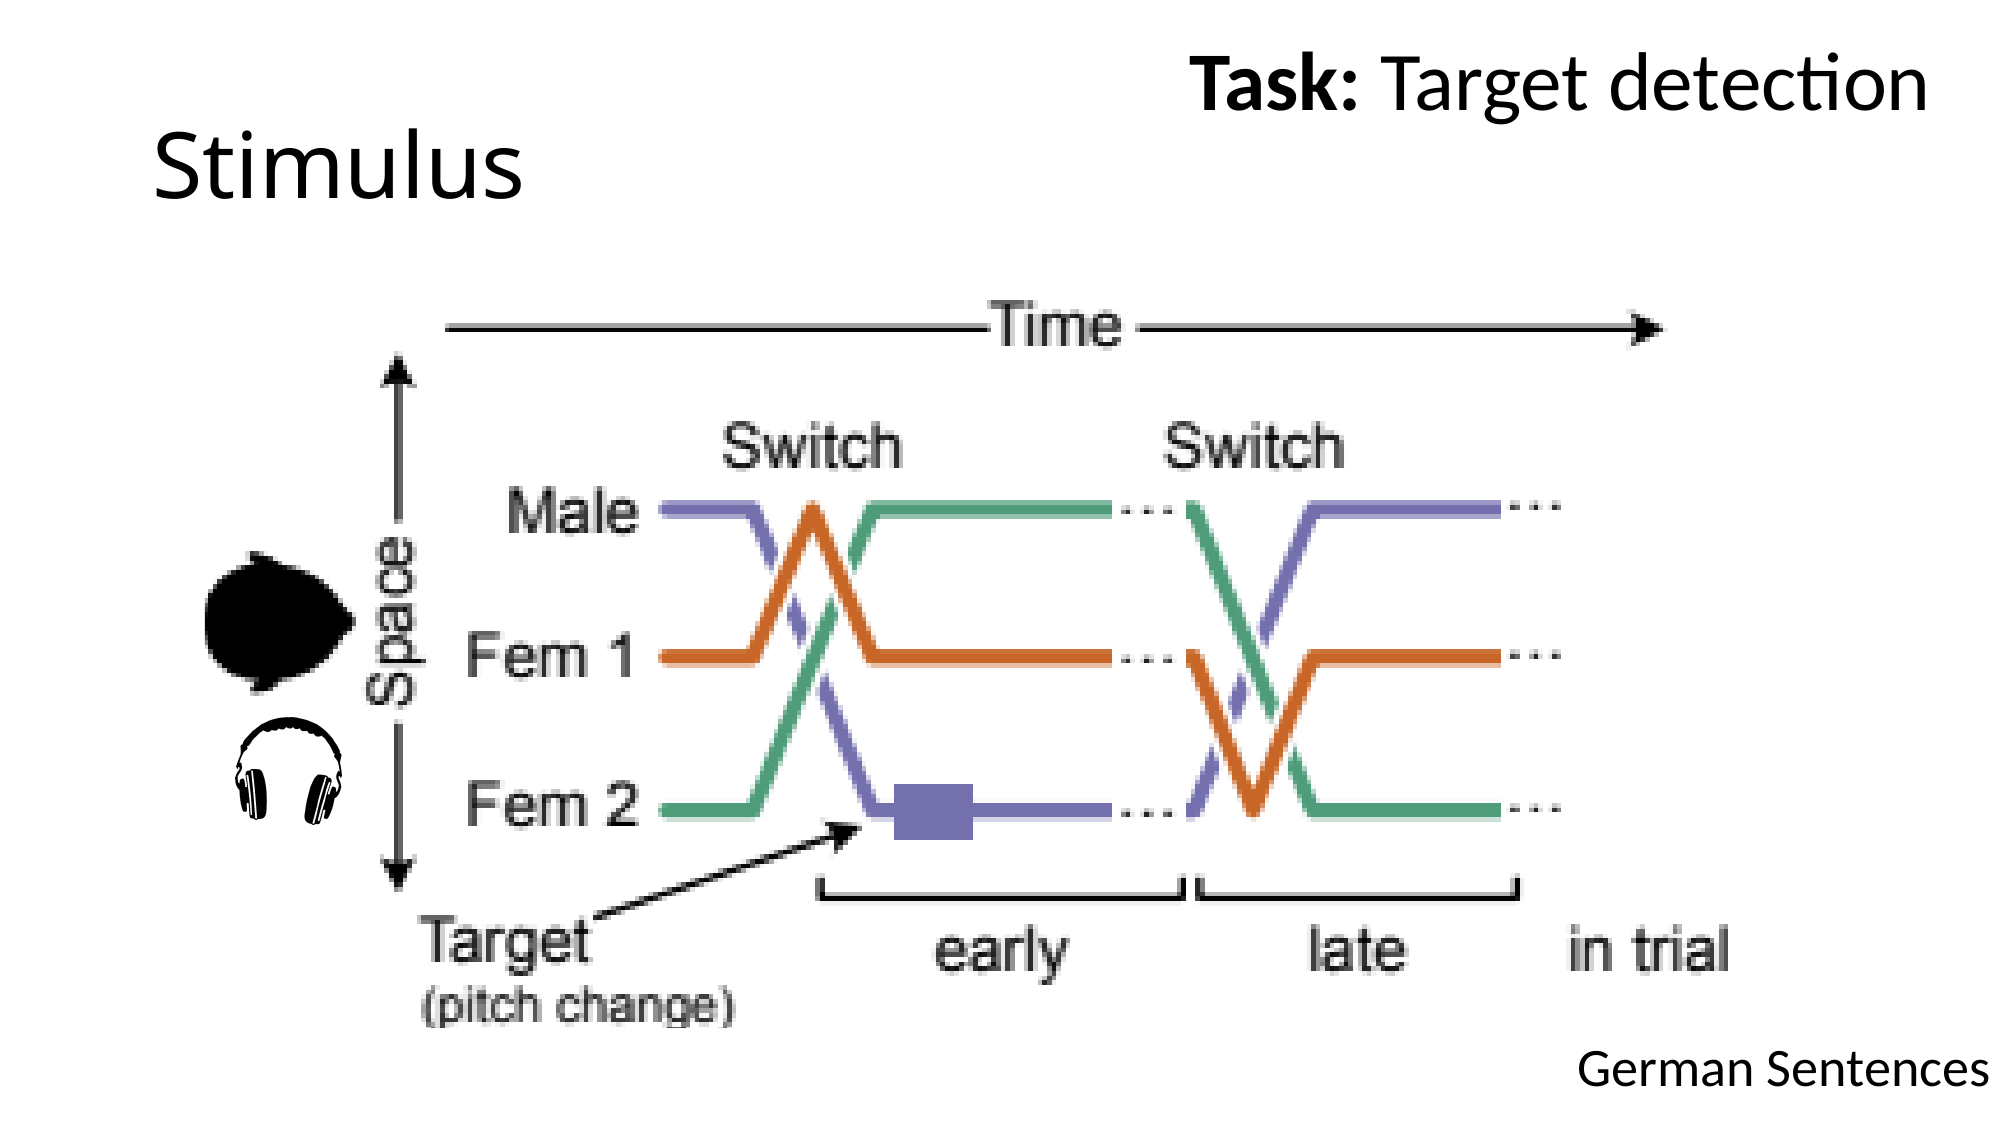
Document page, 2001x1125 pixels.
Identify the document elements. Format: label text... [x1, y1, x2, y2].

text_box German Sentences [1562, 1024, 2000, 1105]
title Stimulus [137, 59, 1863, 278]
picture [204, 277, 1743, 1028]
text_box Task: Target detection [1174, 19, 1947, 135]
